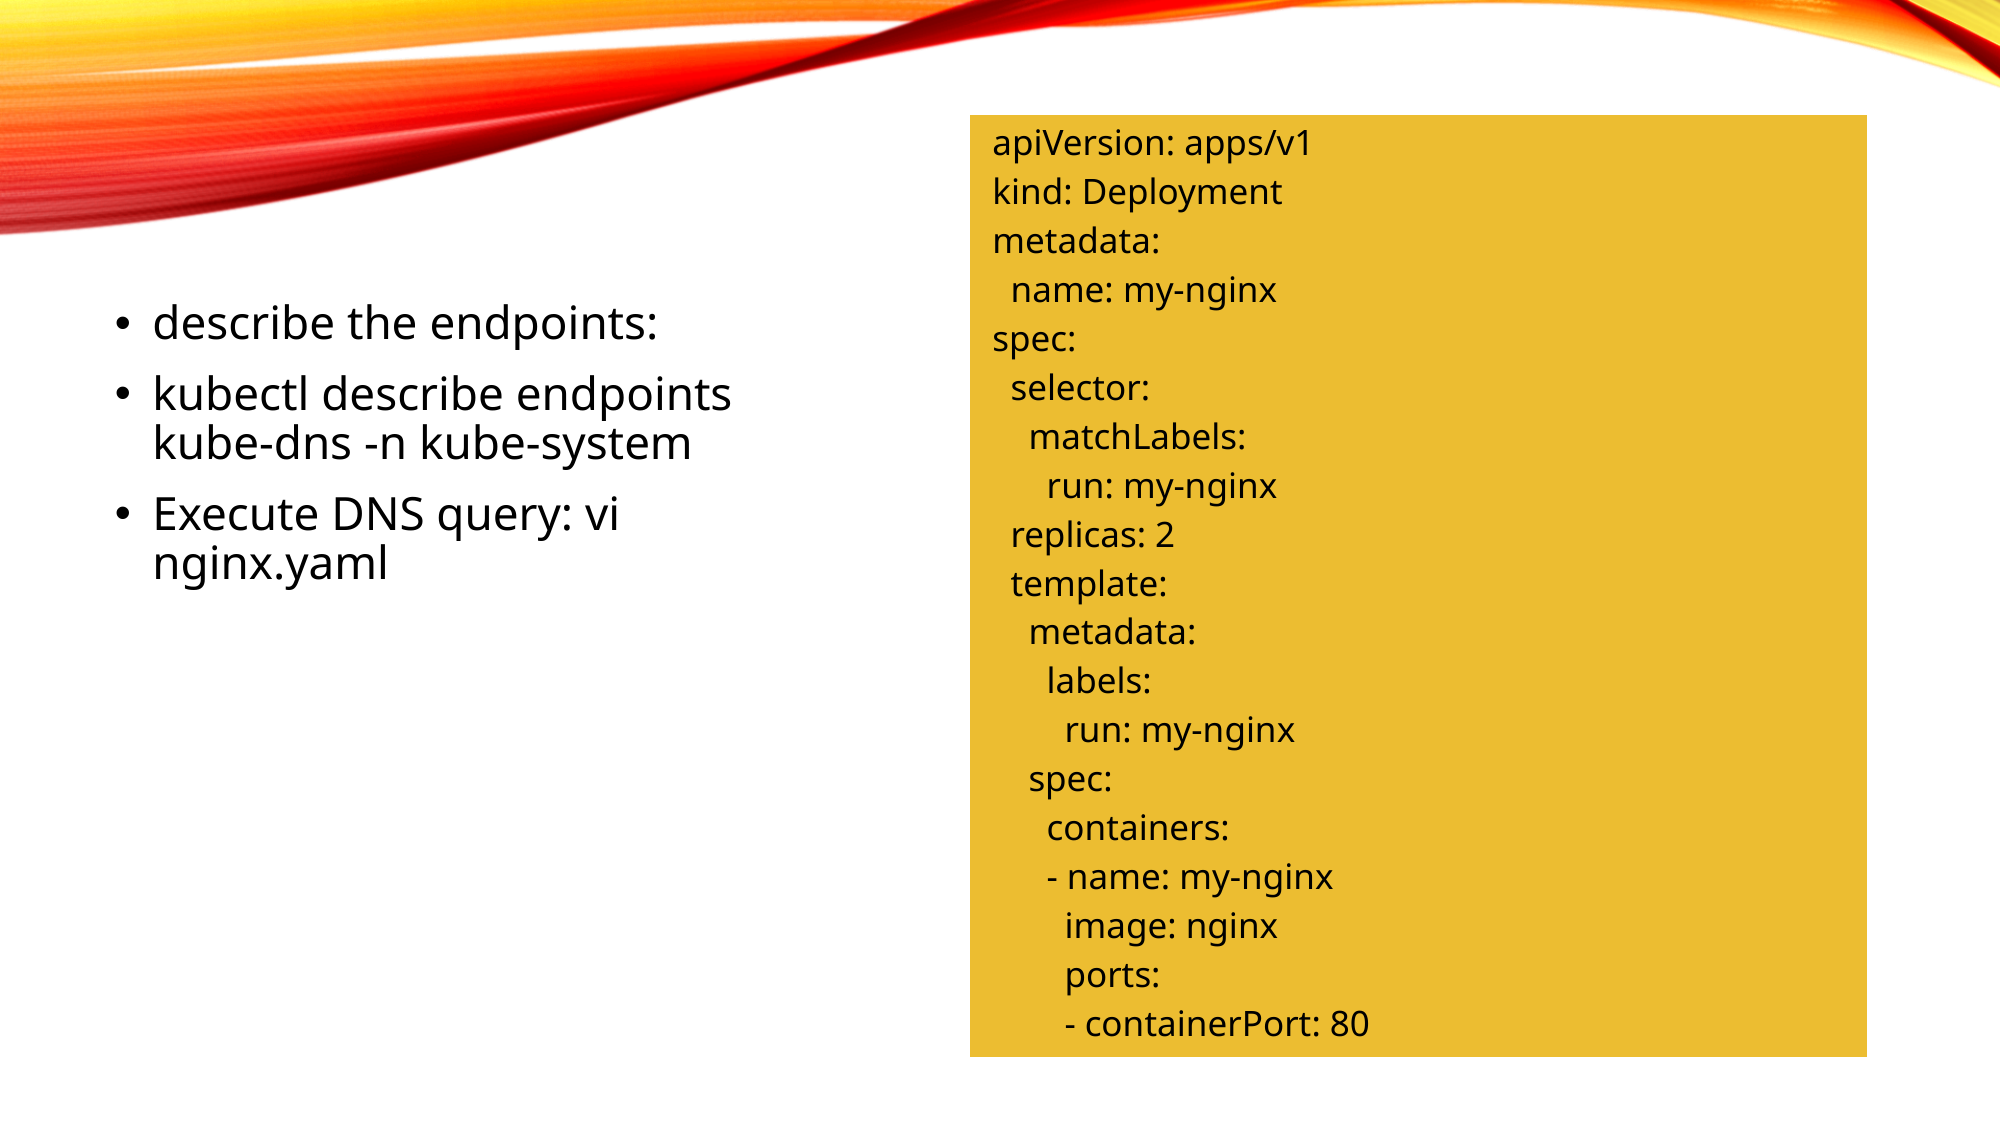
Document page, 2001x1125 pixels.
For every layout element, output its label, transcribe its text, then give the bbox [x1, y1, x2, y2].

list describe the endpoints: kubectl describe endpoints kube-dns -n kube-system Execute DNS query: vi nginx.yaml [99, 293, 874, 1059]
text_box apiVersion: apps/v1 kind: Deployment metadata: name: my-nginx spec: selector: matchLabels: run: my-nginx replicas: 2 template: metadata: labels: run: my-nginx spec: containers: - name: my-nginx image: nginx ports: - containerPort: 80 [967, 112, 1870, 1060]
picture [0, 0, 2000, 237]
